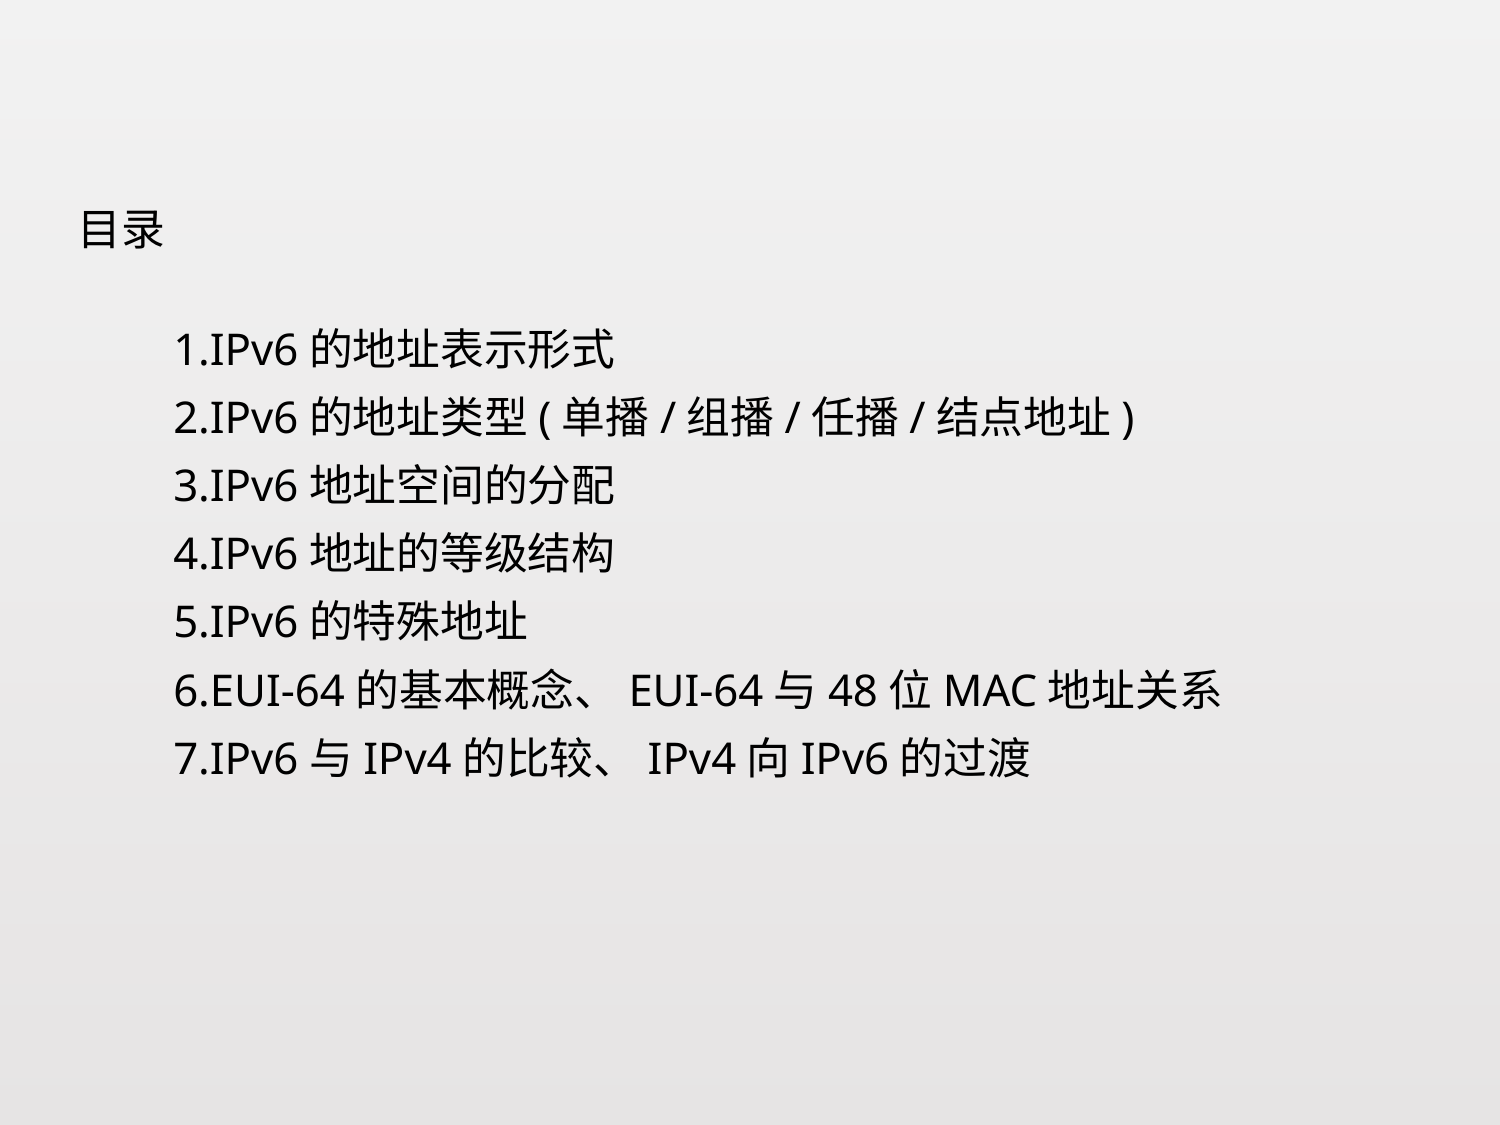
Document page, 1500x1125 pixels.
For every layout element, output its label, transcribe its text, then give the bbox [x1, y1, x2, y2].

title 1.IPv6的地址表示形式 2.IPv6的地址类型(单播/组播/任播/结点地址) 3.IPv6地址空间的分配 4.IPv6地址的等级结构 5.IPv6的特殊地址 6.EUI-64的基本概念、EUI-64与48位MAC地址关系 7.IPv6与IPv4的比较、IPv4向IPv6的过渡 [158, 158, 1366, 791]
text_box 目录 [63, 194, 343, 262]
